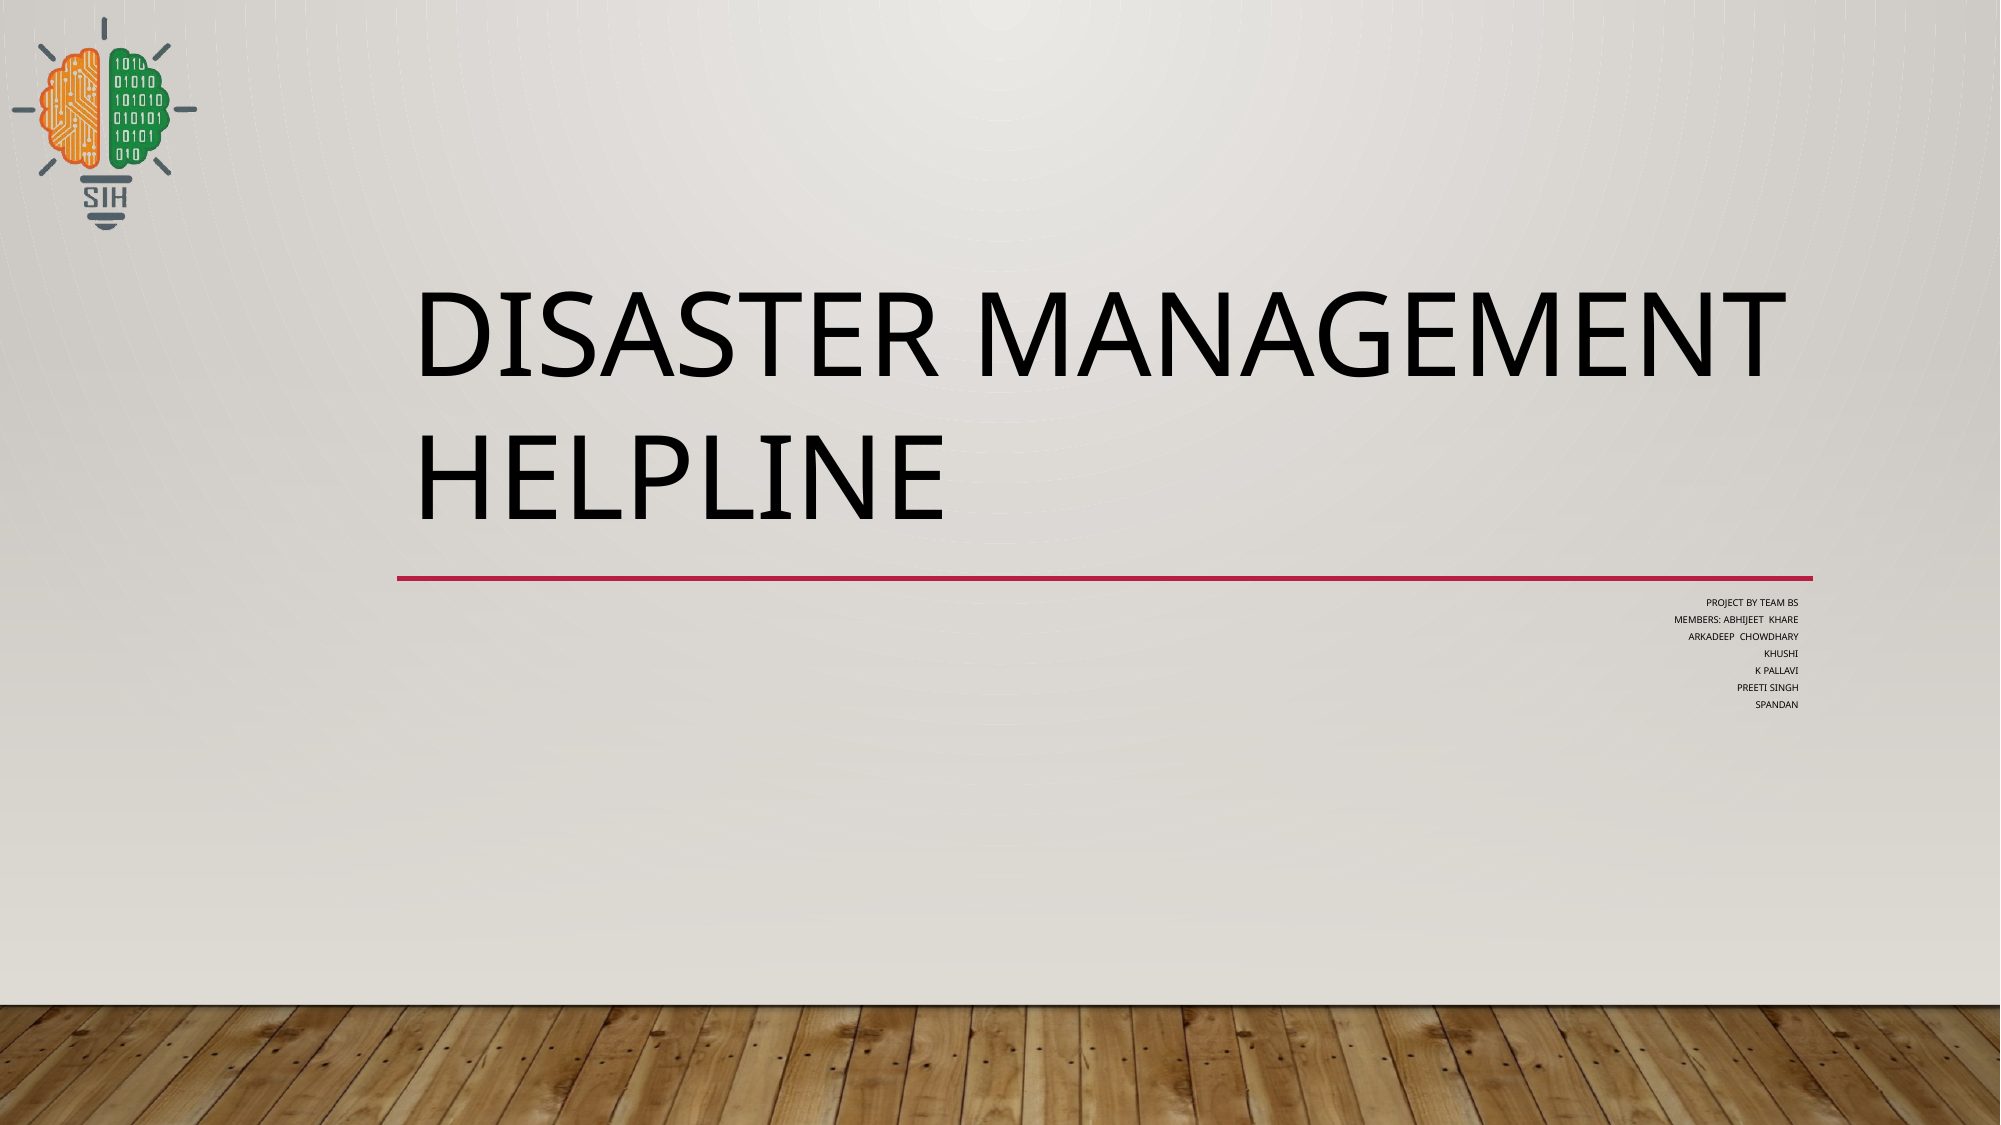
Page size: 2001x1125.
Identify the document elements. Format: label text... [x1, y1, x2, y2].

title DISASTER MANAGEMENT HELPLINE [396, 131, 1814, 549]
subtitle PROJECT BY TEAM bs MEMBERS: Abhijeet Khare Arkadeep chowdhary Khushi K Pallavi Preeti Singh Spandan [396, 579, 1814, 740]
picture [0, 1005, 2000, 1125]
picture [0, 0, 233, 249]
